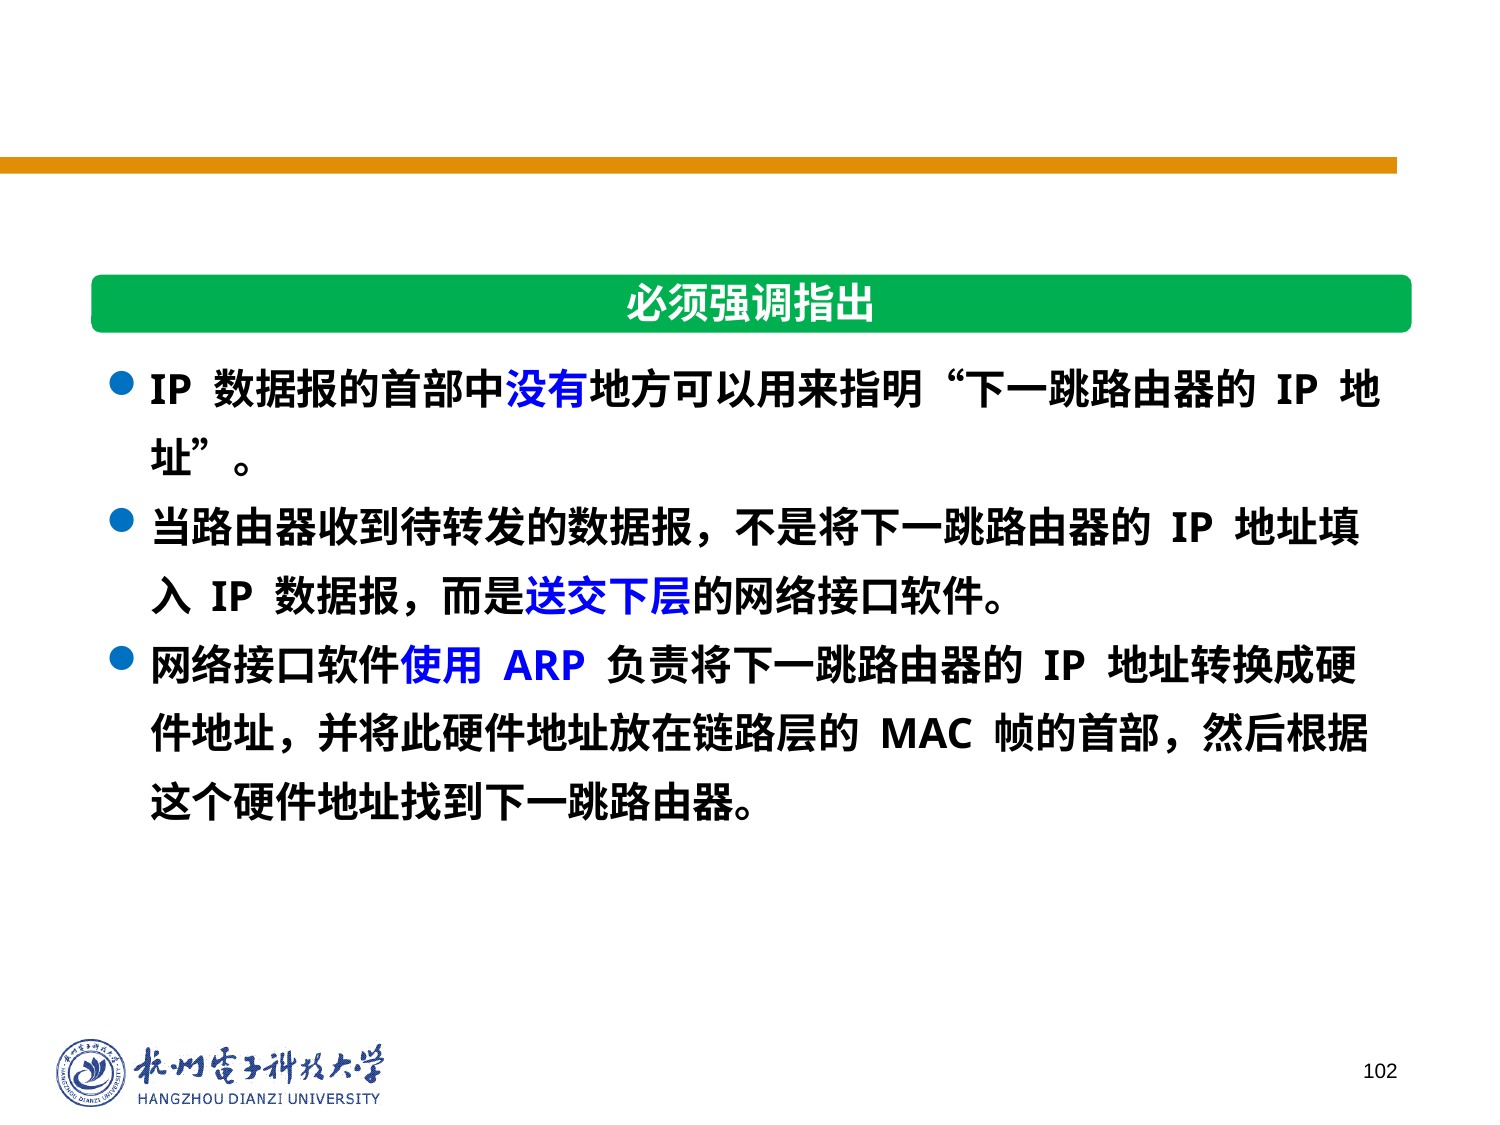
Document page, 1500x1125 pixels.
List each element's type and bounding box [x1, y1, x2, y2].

picture [55, 1025, 407, 1125]
text_box [91, 337, 1412, 834]
text_box [91, 269, 1412, 334]
